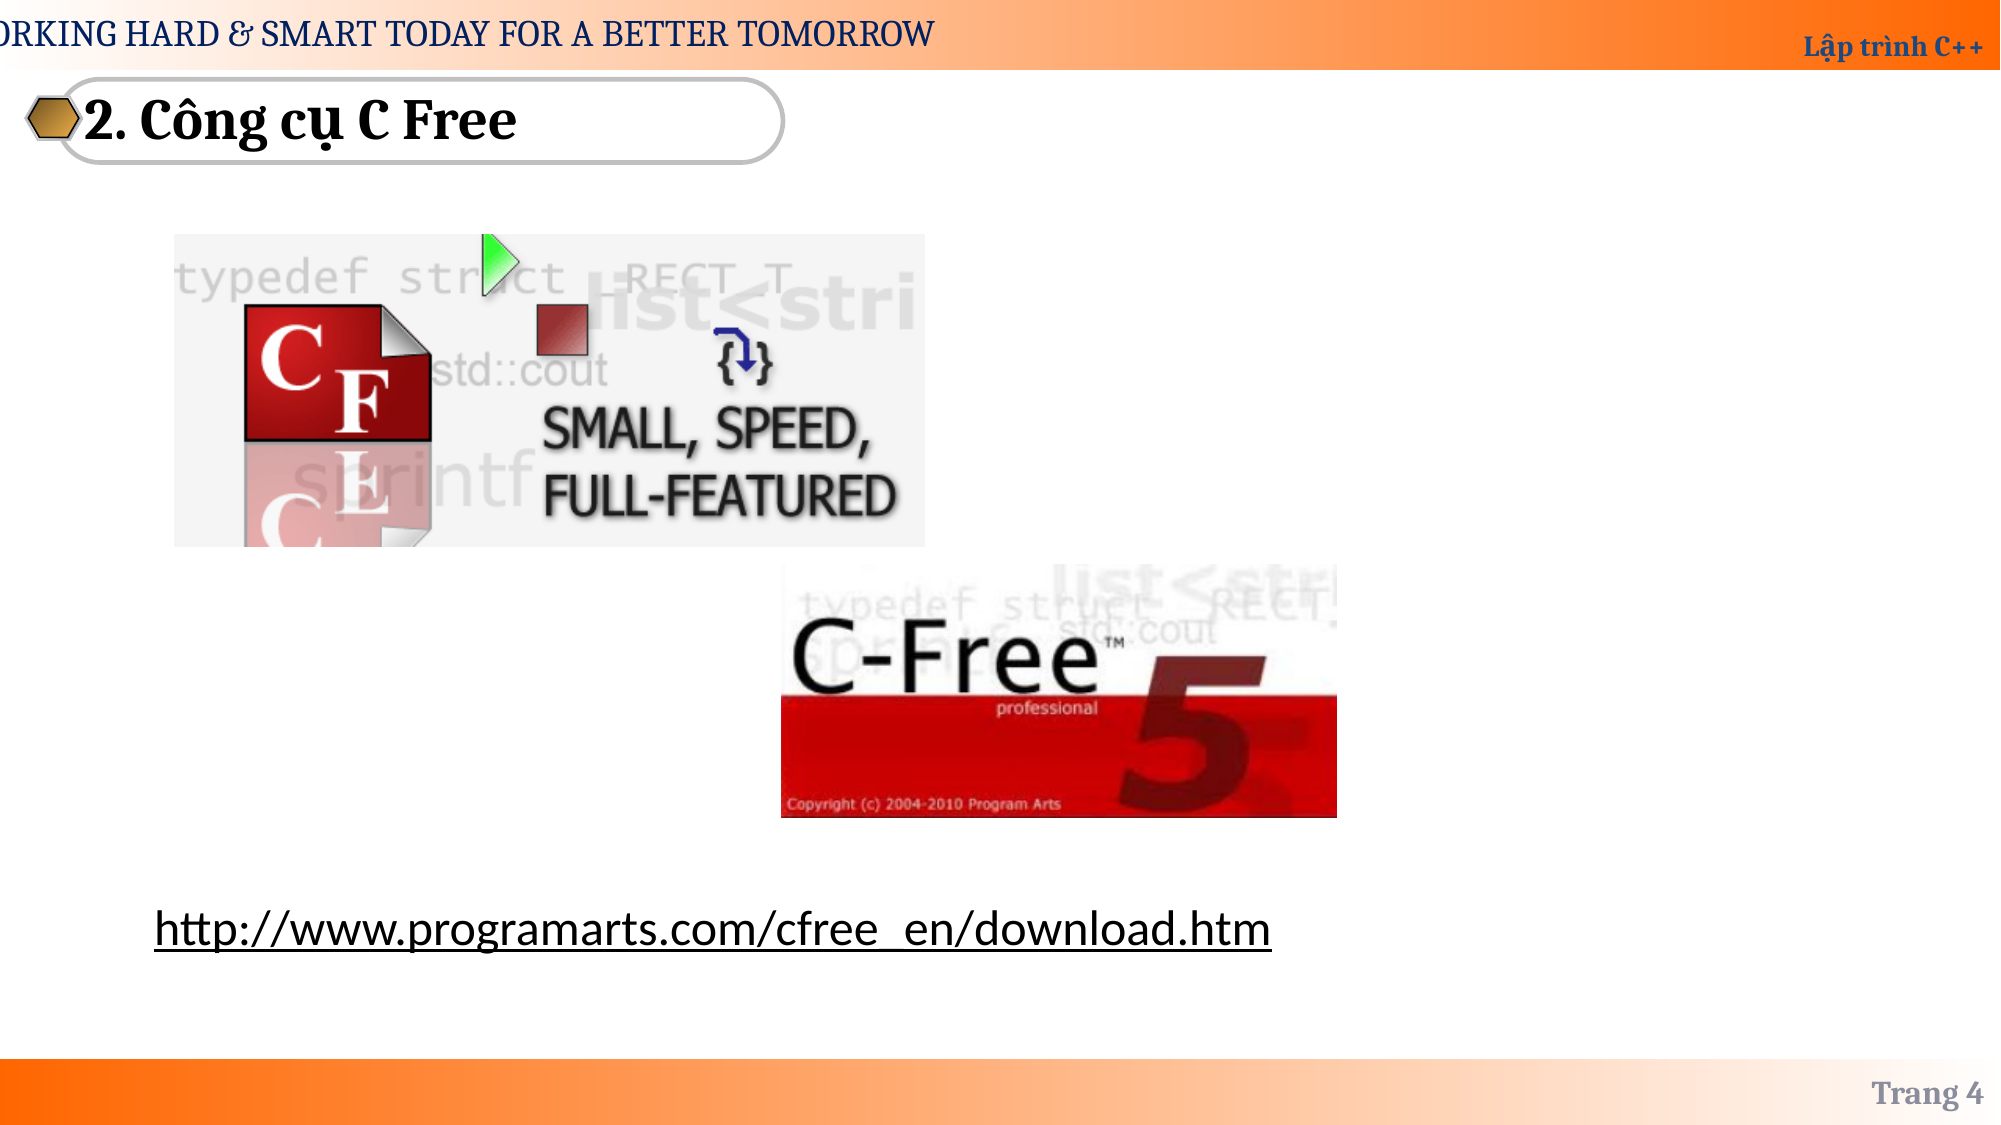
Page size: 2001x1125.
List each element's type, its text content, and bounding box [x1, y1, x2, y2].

text_box [74, 176, 1950, 1038]
picture [781, 564, 1337, 819]
slide_number Trang 2 [1609, 0, 1613, 70]
slide_number Trang 4 [1533, 1060, 2000, 1121]
picture [174, 234, 926, 548]
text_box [24, 78, 784, 163]
text_box http://www.programarts.com/cfree_en/download.htm [139, 887, 1299, 963]
